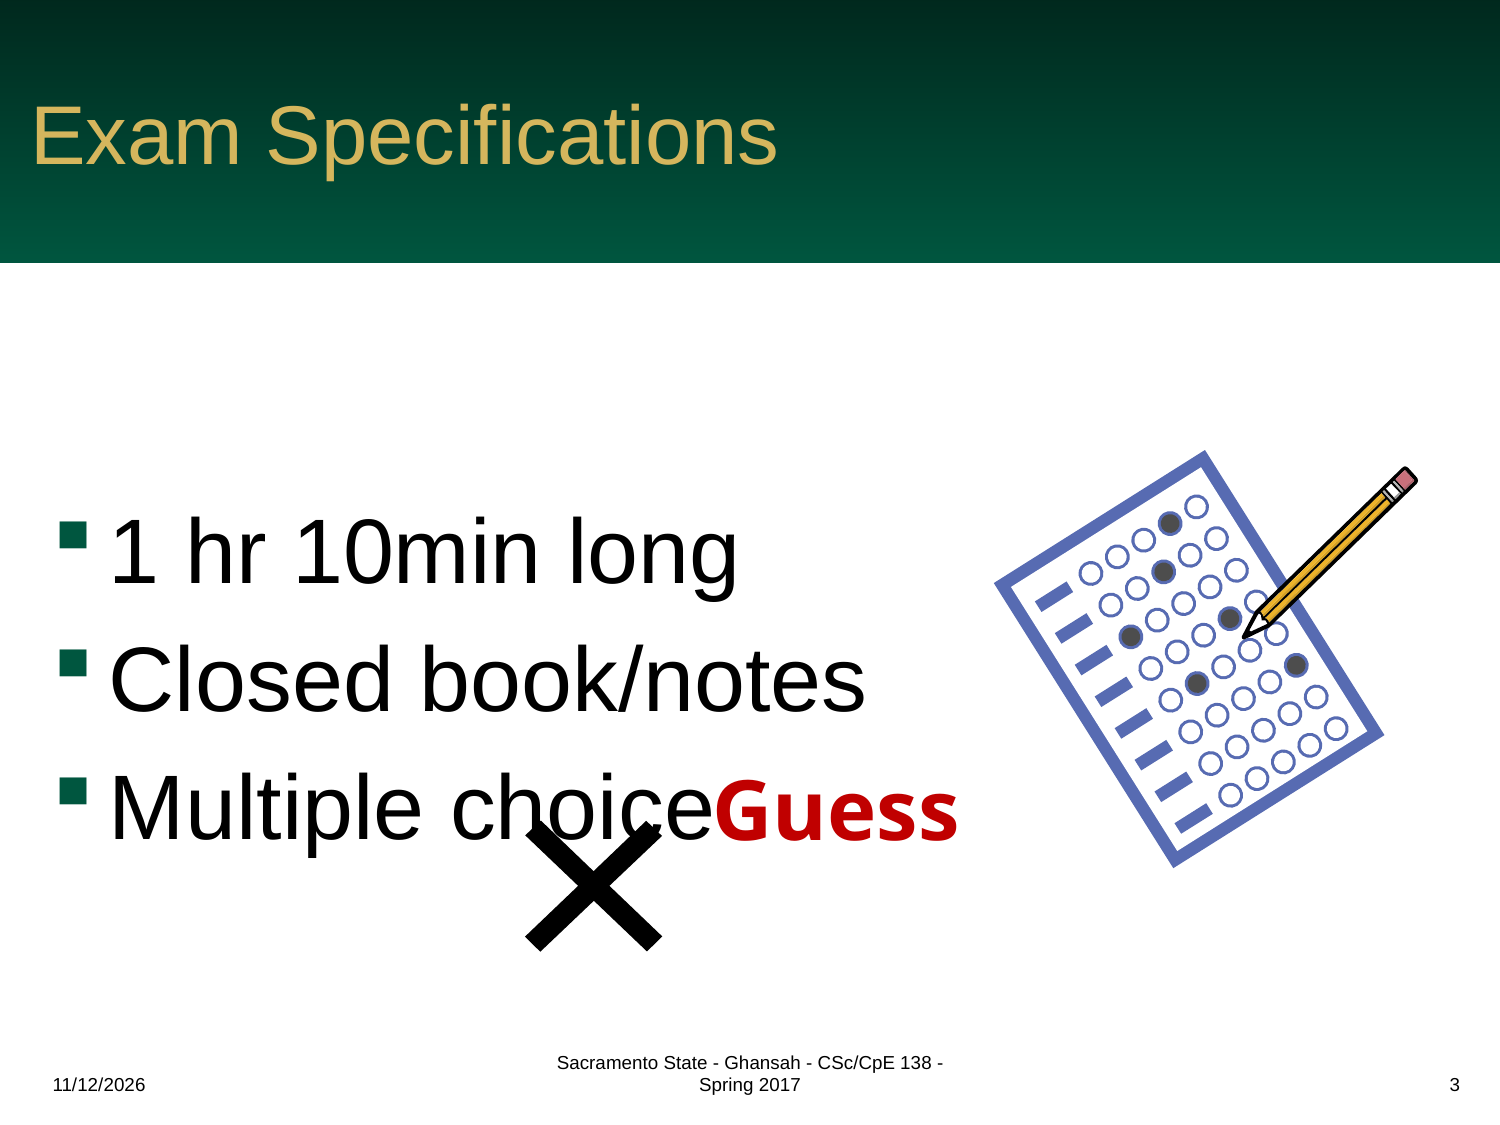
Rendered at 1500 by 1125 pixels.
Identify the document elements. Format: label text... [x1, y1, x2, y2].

picture [993, 449, 1420, 870]
list 1 hr 10min long Closed book/notes Multiple choice [37, 299, 1463, 1050]
footer Sacramento State - Ghansah - CSc/CpE 138 - Spring 2017 [512, 1050, 988, 1104]
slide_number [37, 1050, 388, 1104]
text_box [524, 768, 1013, 952]
title Exam Specifications [0, 0, 1500, 263]
slide_number 3 [1125, 1050, 1475, 1104]
